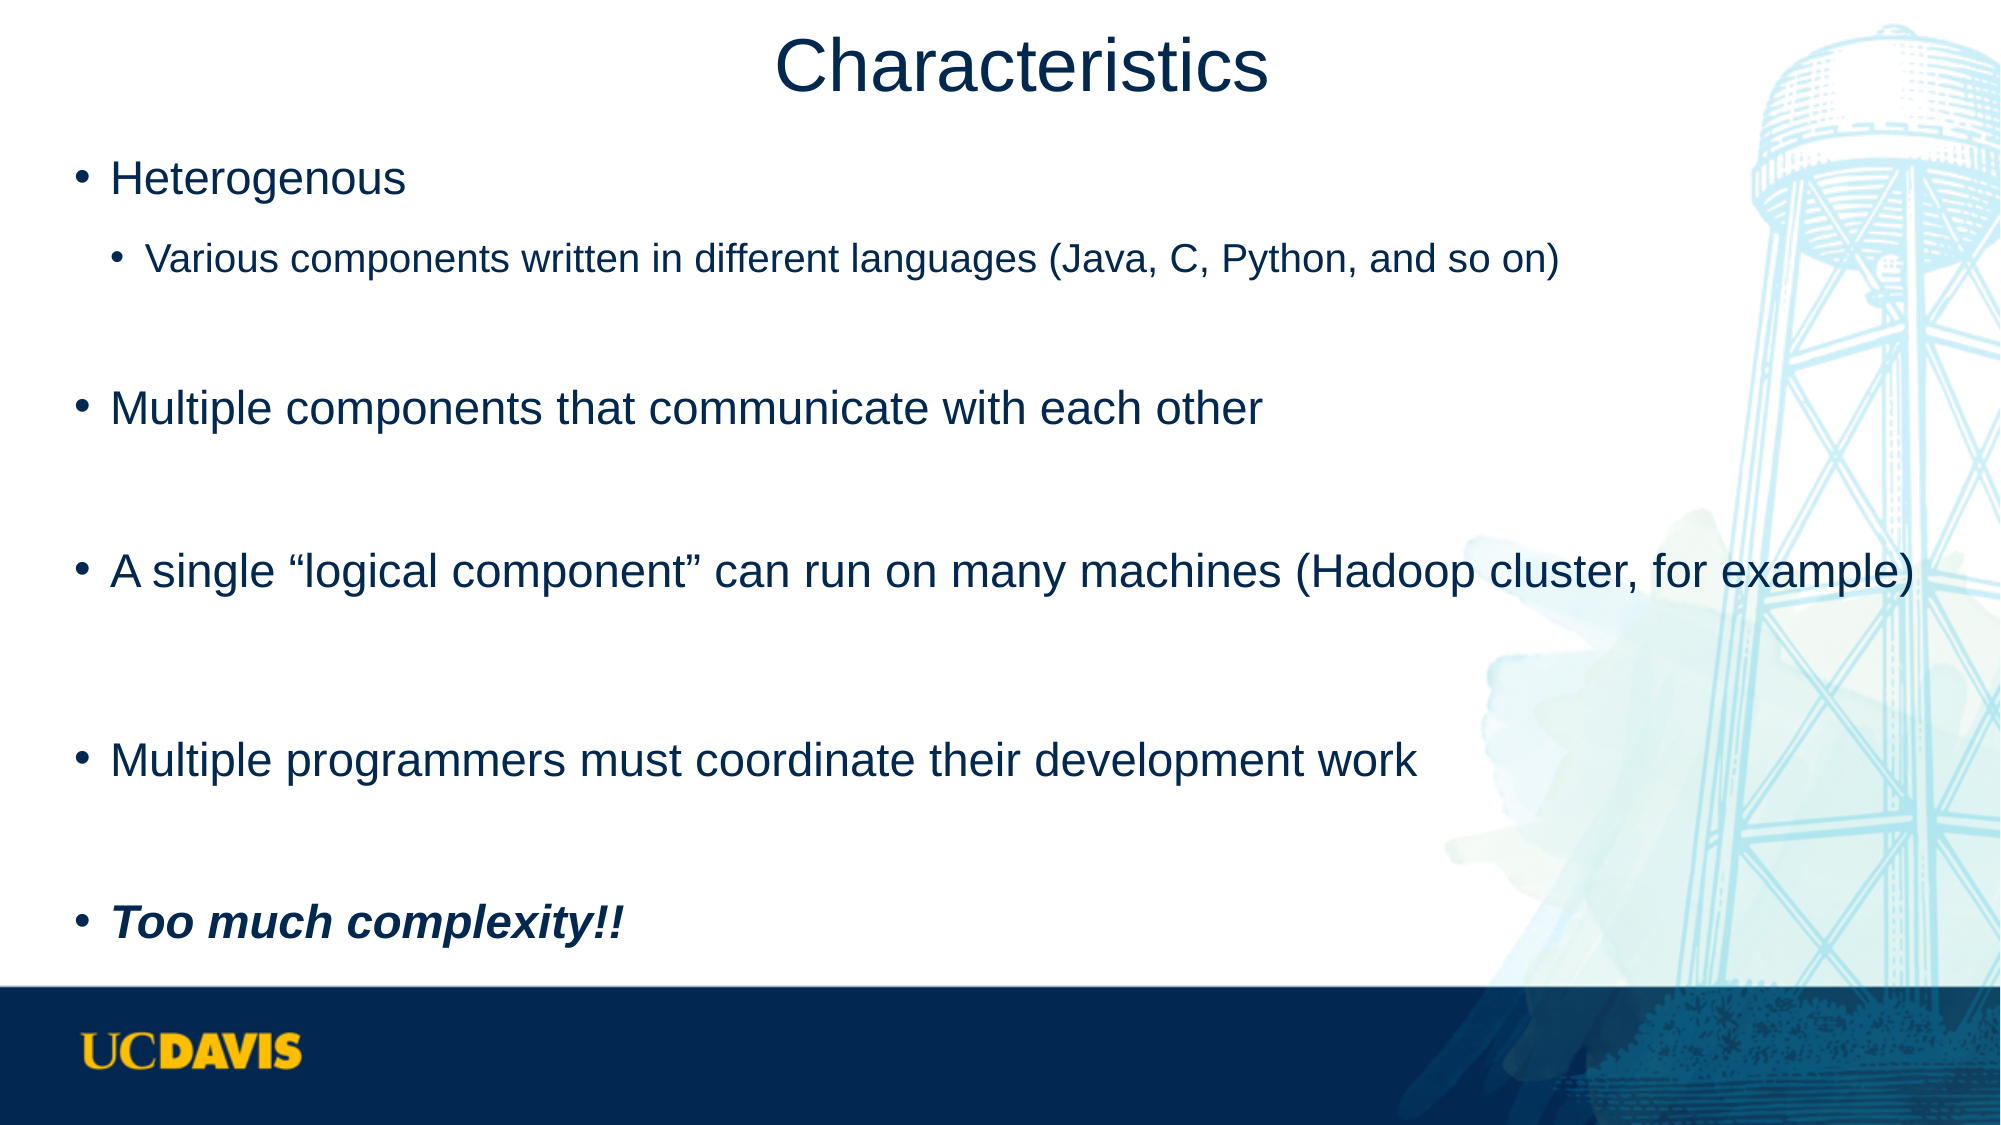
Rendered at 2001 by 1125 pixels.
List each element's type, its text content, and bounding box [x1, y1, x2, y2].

list Heterogenous Various components written in different languages (Java, C, Python, and so on) Multiple components that communicate with each other A single “logical component” can run on many machines (Hadoop cluster, for example) Multiple programmers must coordinate their development work Too much complexity!! [59, 128, 1938, 985]
picture [0, 0, 2001, 1125]
title Characteristics [0, 0, 2000, 115]
